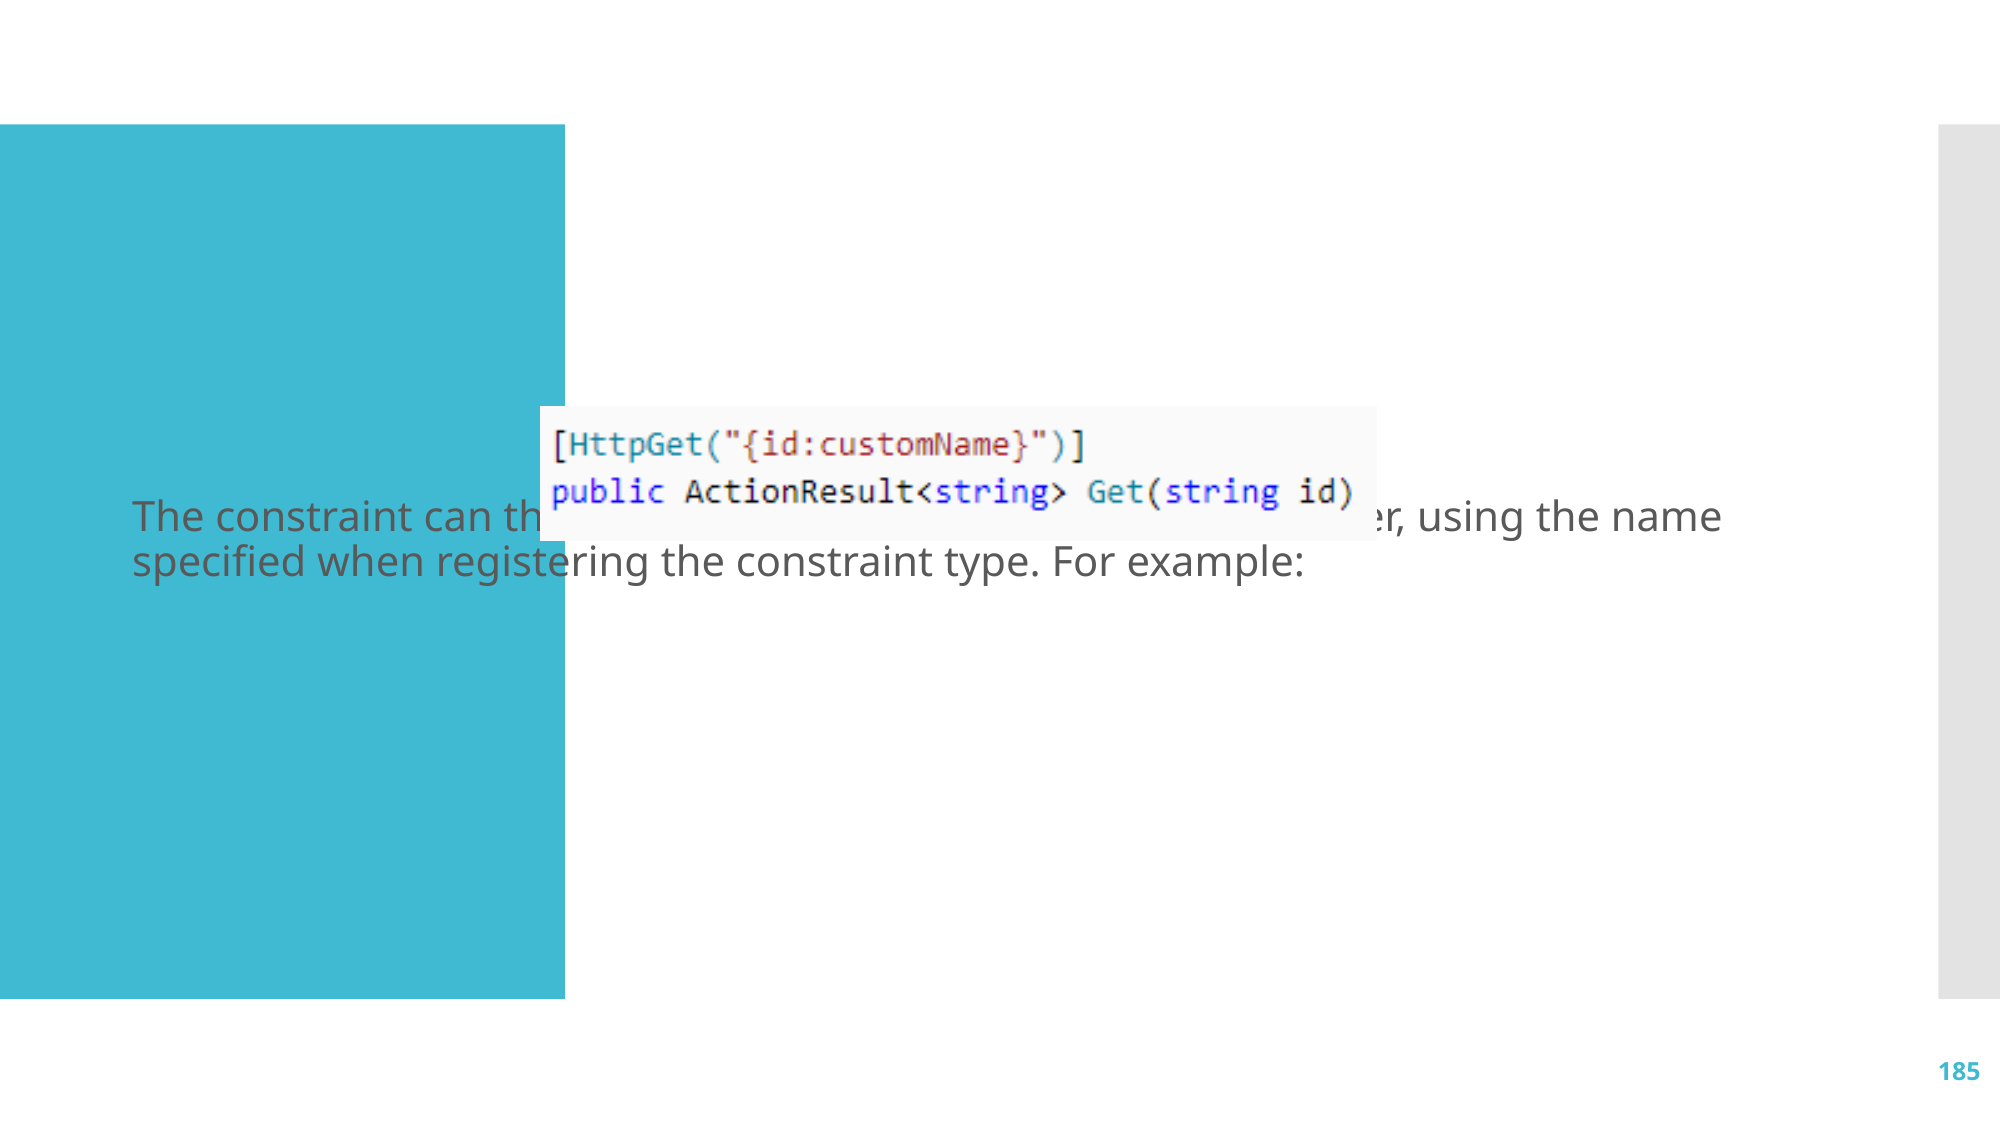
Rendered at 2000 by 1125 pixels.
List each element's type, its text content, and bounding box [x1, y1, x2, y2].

slide_number 185 [1744, 1042, 1996, 1103]
picture [539, 406, 1377, 542]
list The constraint can then be applied to routes in the usual manner, using the name specified when registering the constraint type. For example: [87, 178, 1913, 904]
title Custom Route Constraints [45, 45, 1871, 150]
